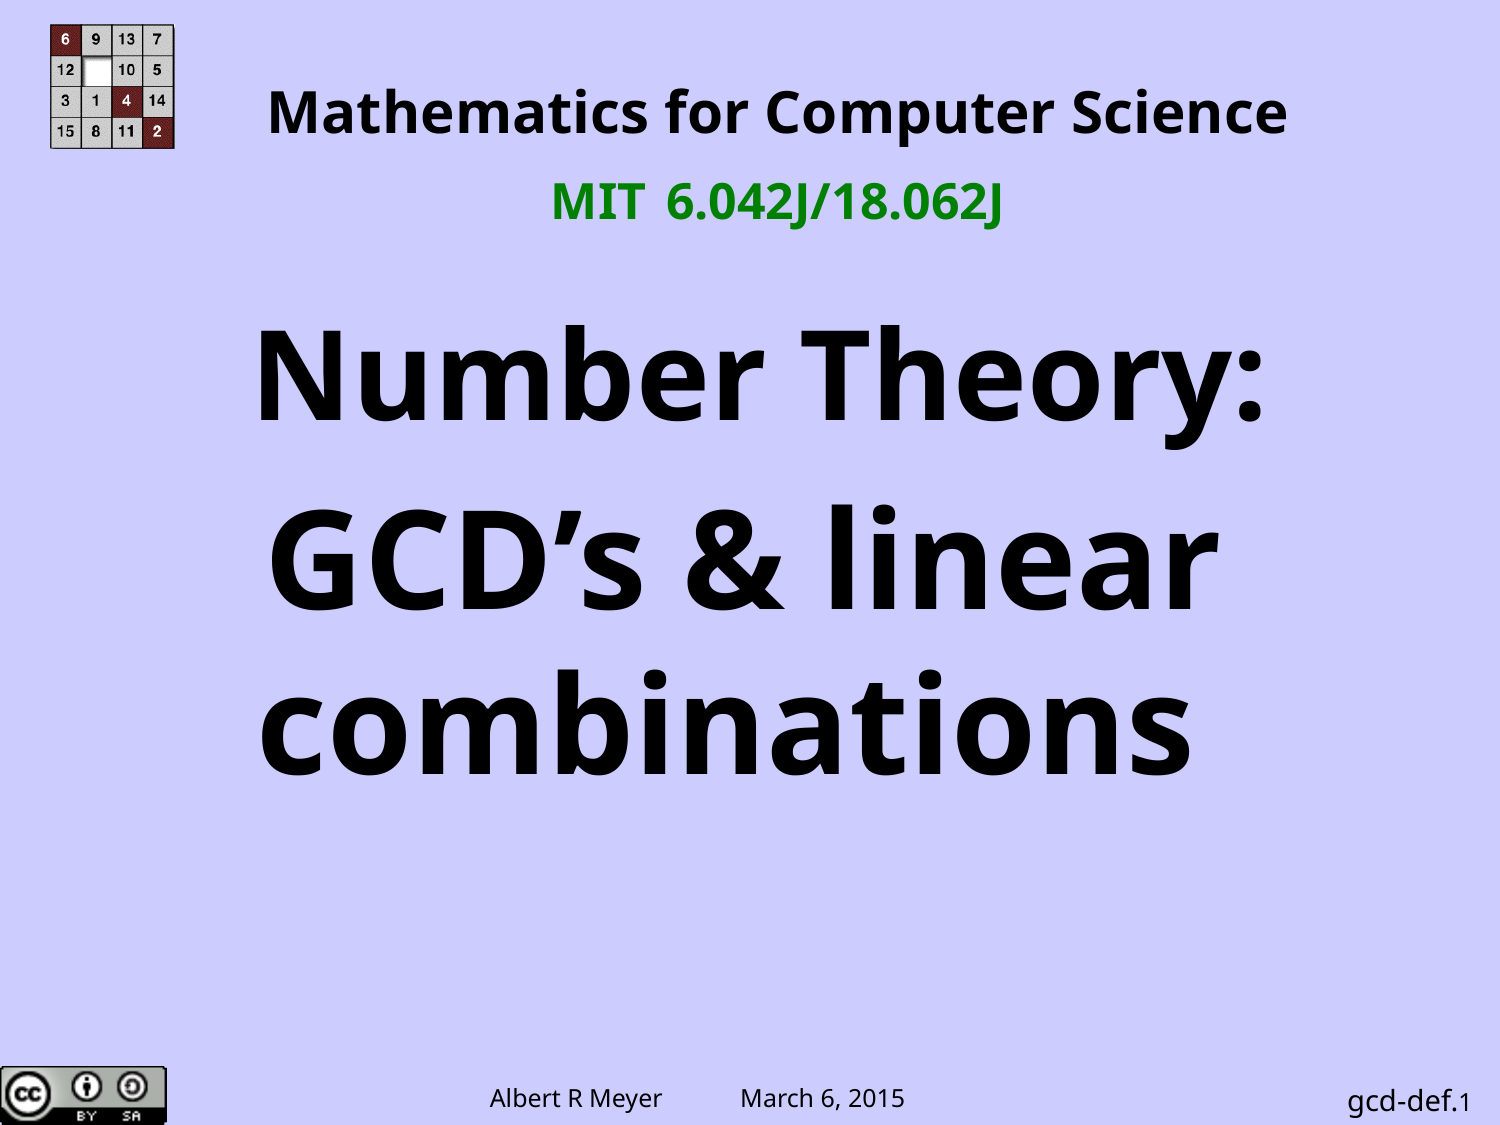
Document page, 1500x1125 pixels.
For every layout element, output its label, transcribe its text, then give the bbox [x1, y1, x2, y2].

text_box Mathematics for Computer Science MIT 6.042J/18.062J [251, 67, 1304, 243]
picture [0, 1066, 167, 1125]
subtitle Number Theory: GCD’s & linear combinations [87, 287, 1401, 838]
slide_number gcd-def.1 [1274, 1074, 1488, 1125]
picture [50, 24, 175, 149]
